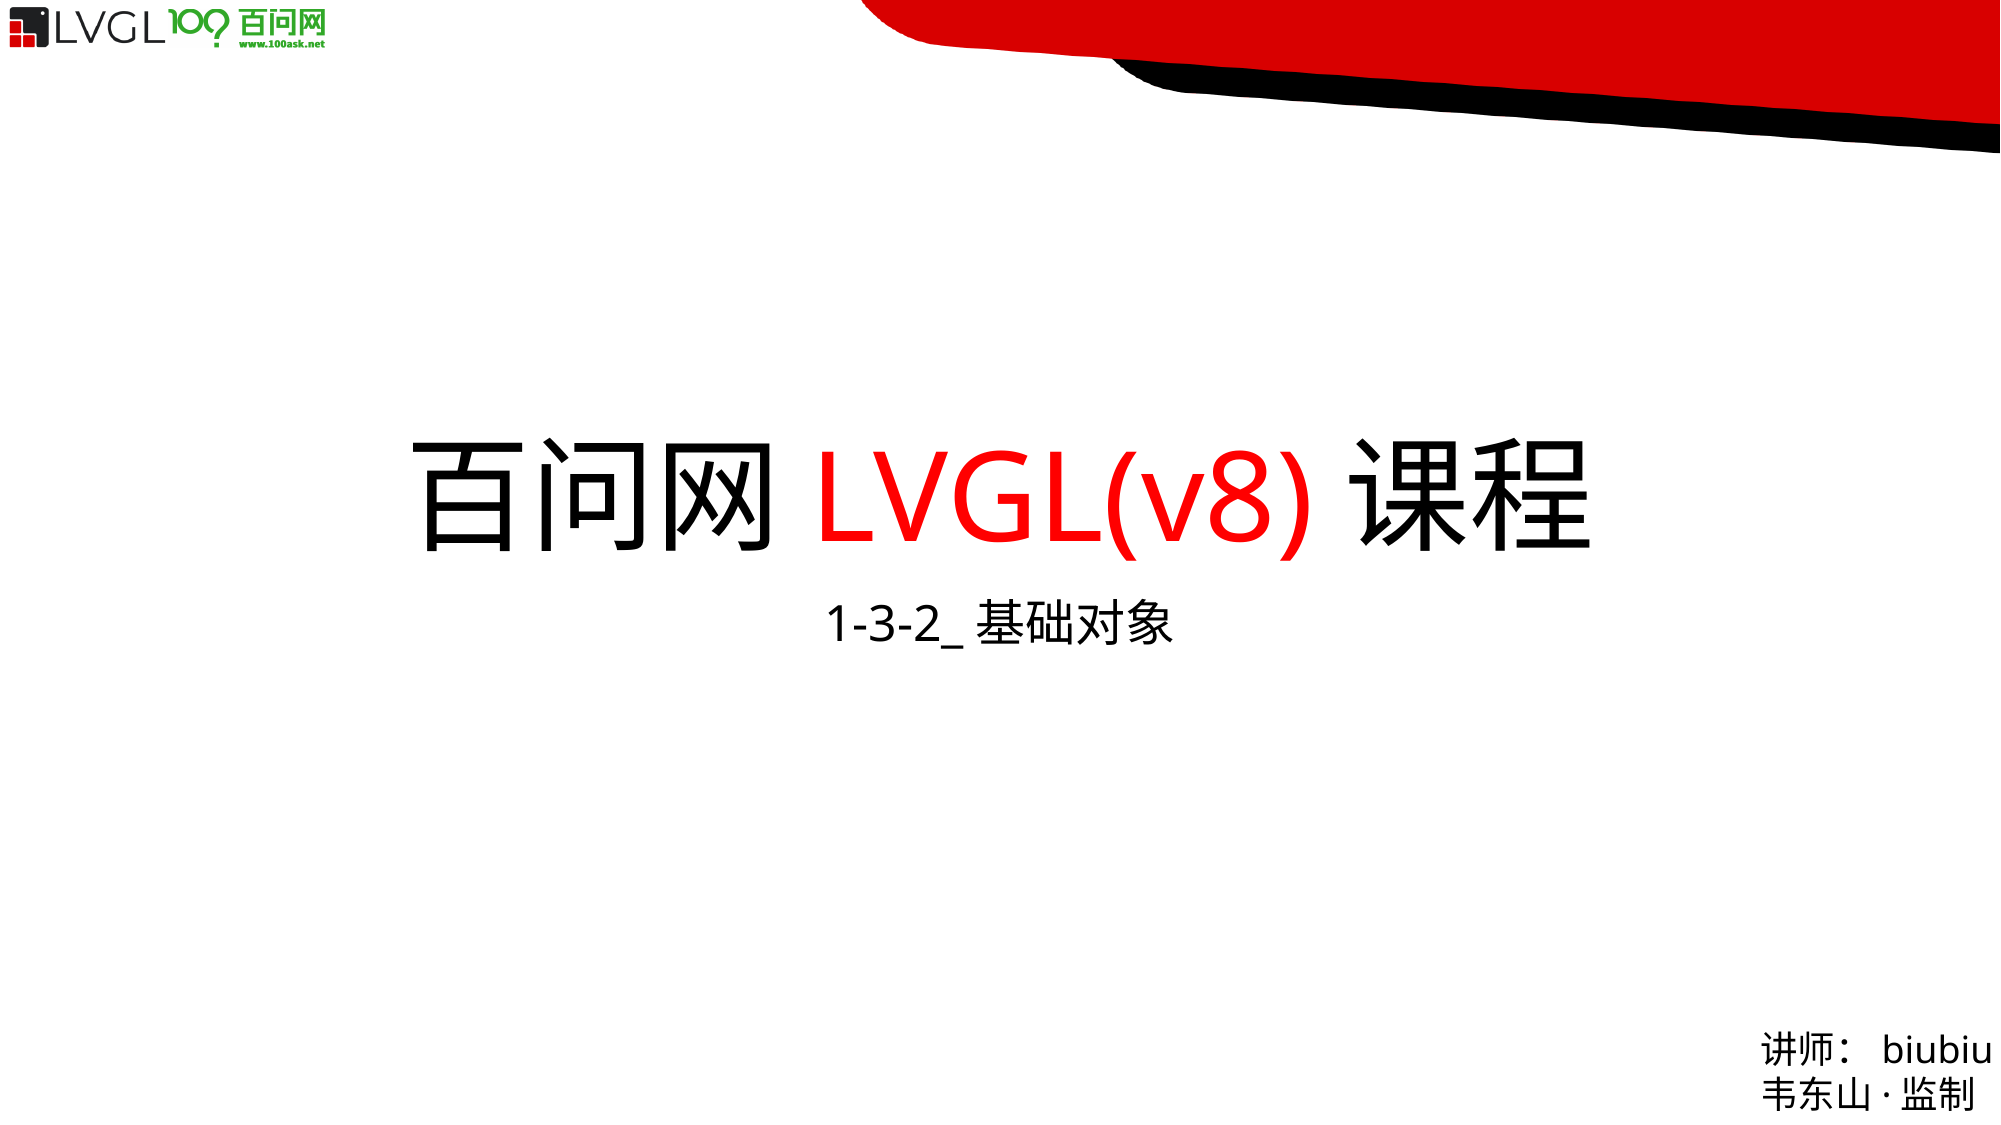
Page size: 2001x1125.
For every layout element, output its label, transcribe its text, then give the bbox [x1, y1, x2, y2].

picture [836, 0, 2000, 169]
text_box 讲师：biubiu 韦东山·监制 [1745, 1018, 2000, 1124]
title 百问网LVGL(v8)课程 [249, 184, 1750, 576]
picture [168, 9, 325, 48]
subtitle 1-3-2_基础对象 [249, 590, 1750, 687]
picture [8, 3, 166, 54]
